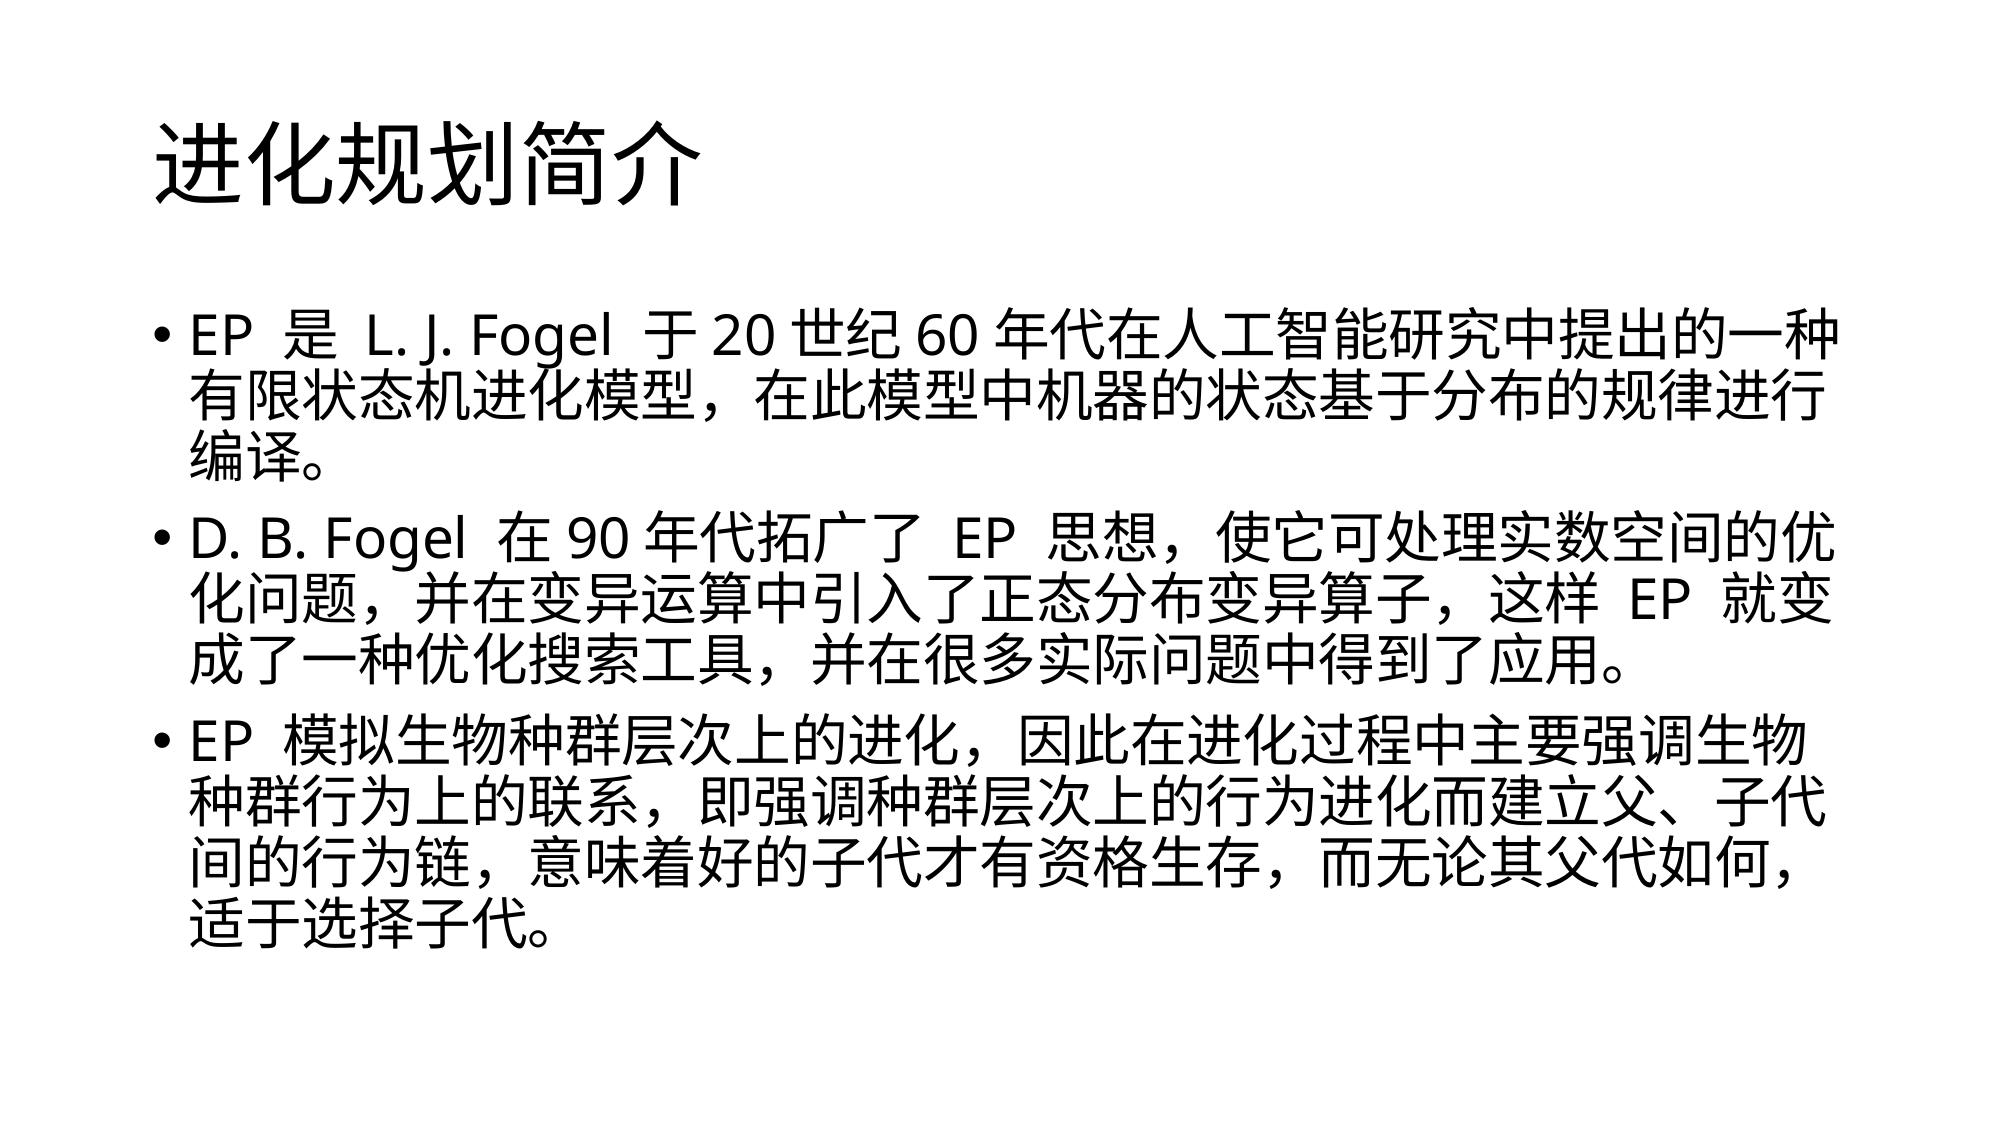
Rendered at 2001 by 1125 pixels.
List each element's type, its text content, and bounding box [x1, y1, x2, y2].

title 进化规划简介 [137, 59, 1863, 278]
list EP 是 L. J. Fogel 于20世纪60年代在人工智能研究中提出的一种有限状态机进化模型，在此模型中机器的状态基于分布的规律进行编译。 D. B. Fogel 在90年代拓广了 EP 思想，使它可处理实数空间的优化问题，并在变异运算中引入了正态分布变异算子，这样 EP 就变成了一种优化搜索工具，并在很多实际问题中得到了应用。 EP 模拟生物种群层次上的进化，因此在进化过程中主要强调生物种群行为上的联系，即强调种群层次上的行为进化而建立父、子代间的行为链，意味着好的子代才有资格生存，而无论其父代如何，适于选择子代。 [137, 299, 1863, 1014]
